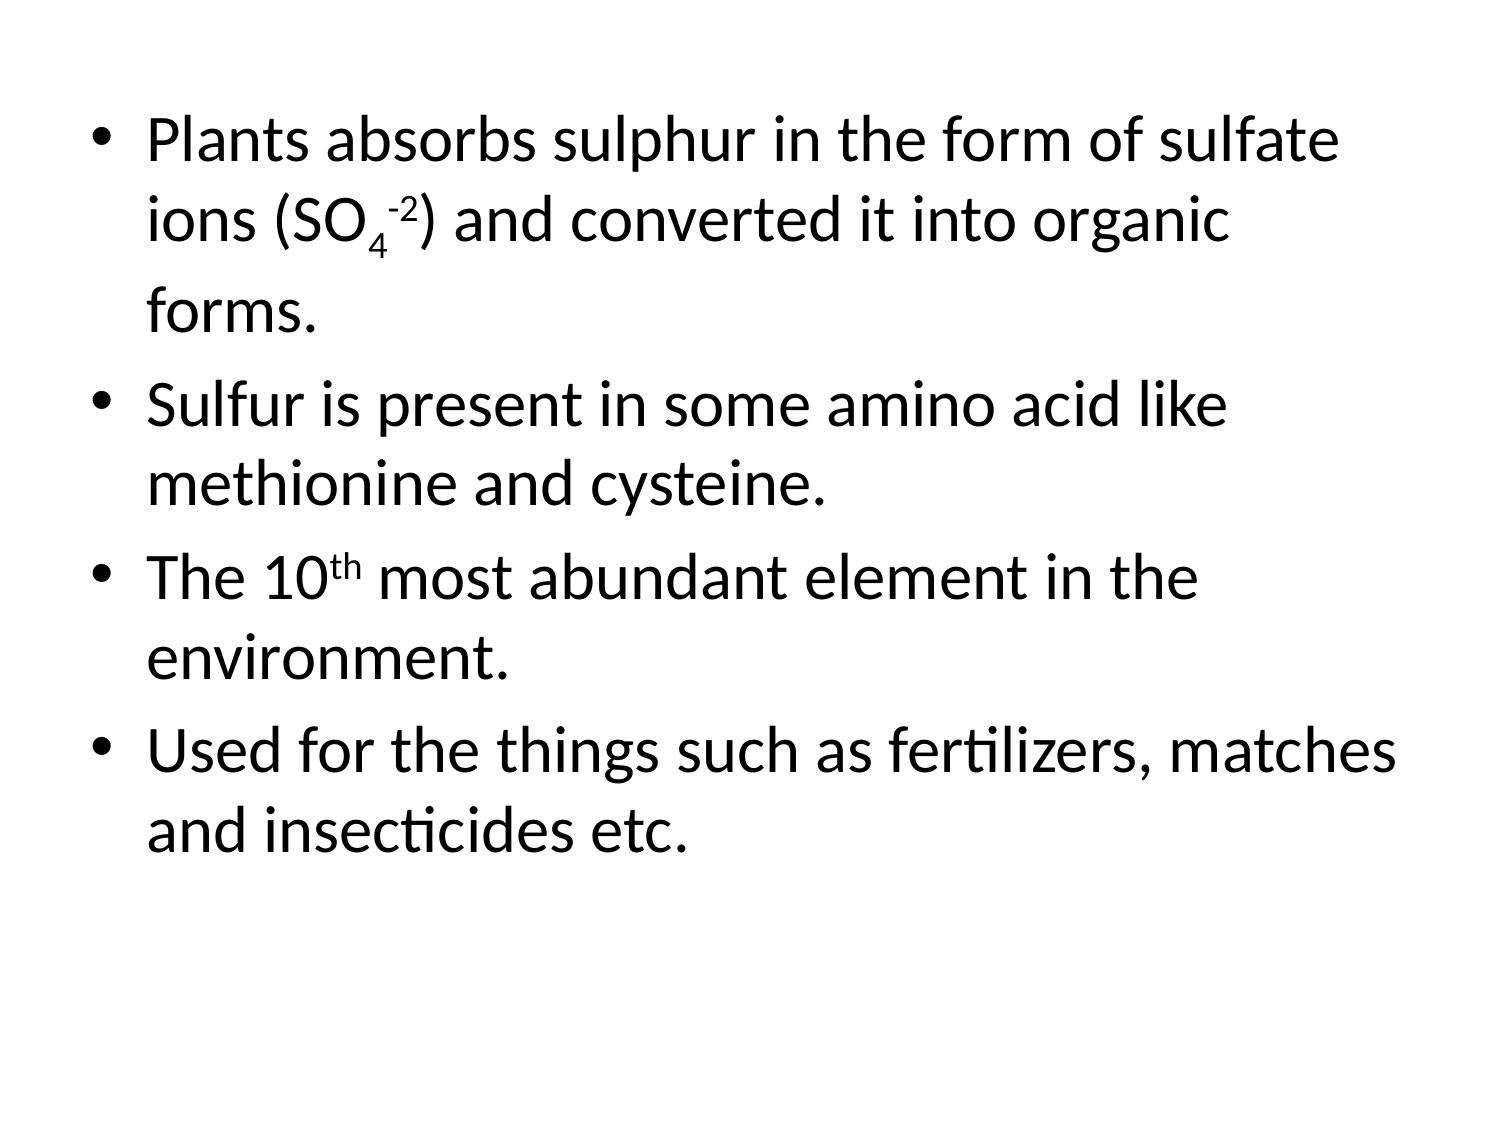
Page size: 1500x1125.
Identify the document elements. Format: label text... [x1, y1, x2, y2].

list Plants absorbs sulphur in the form of sulfate ions (SO4-2) and converted it into organic forms. Sulfur is present in some amino acid like methionine and cysteine. The 10th most abundant element in the environment. Used for the things such as fertilizers, matches and insecticides etc. [75, 87, 1425, 1005]
